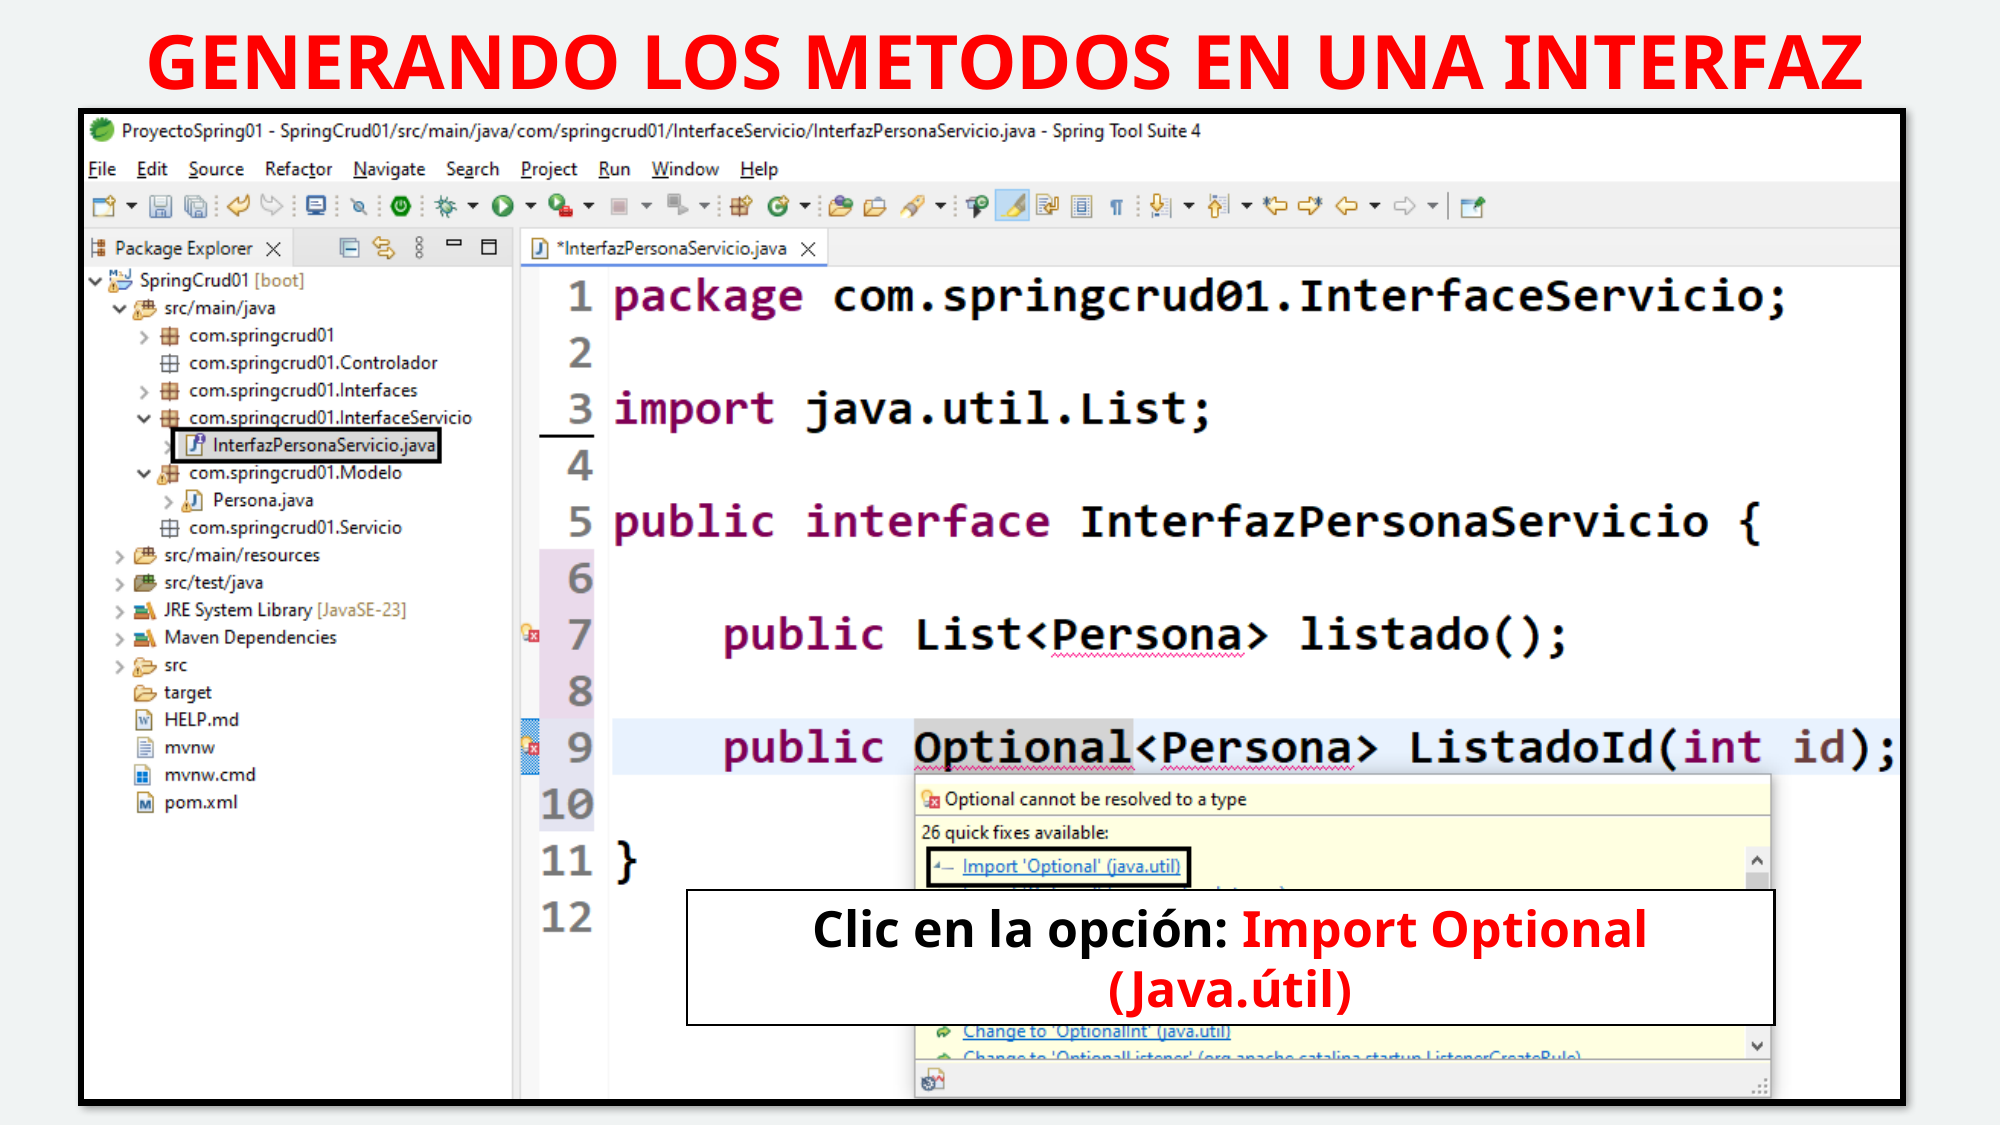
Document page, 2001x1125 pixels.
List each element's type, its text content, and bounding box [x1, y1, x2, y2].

picture [84, 114, 1900, 1100]
text_box GENERANDO LOS METODOS EN UNA INTERFAZ [23, 7, 1987, 112]
